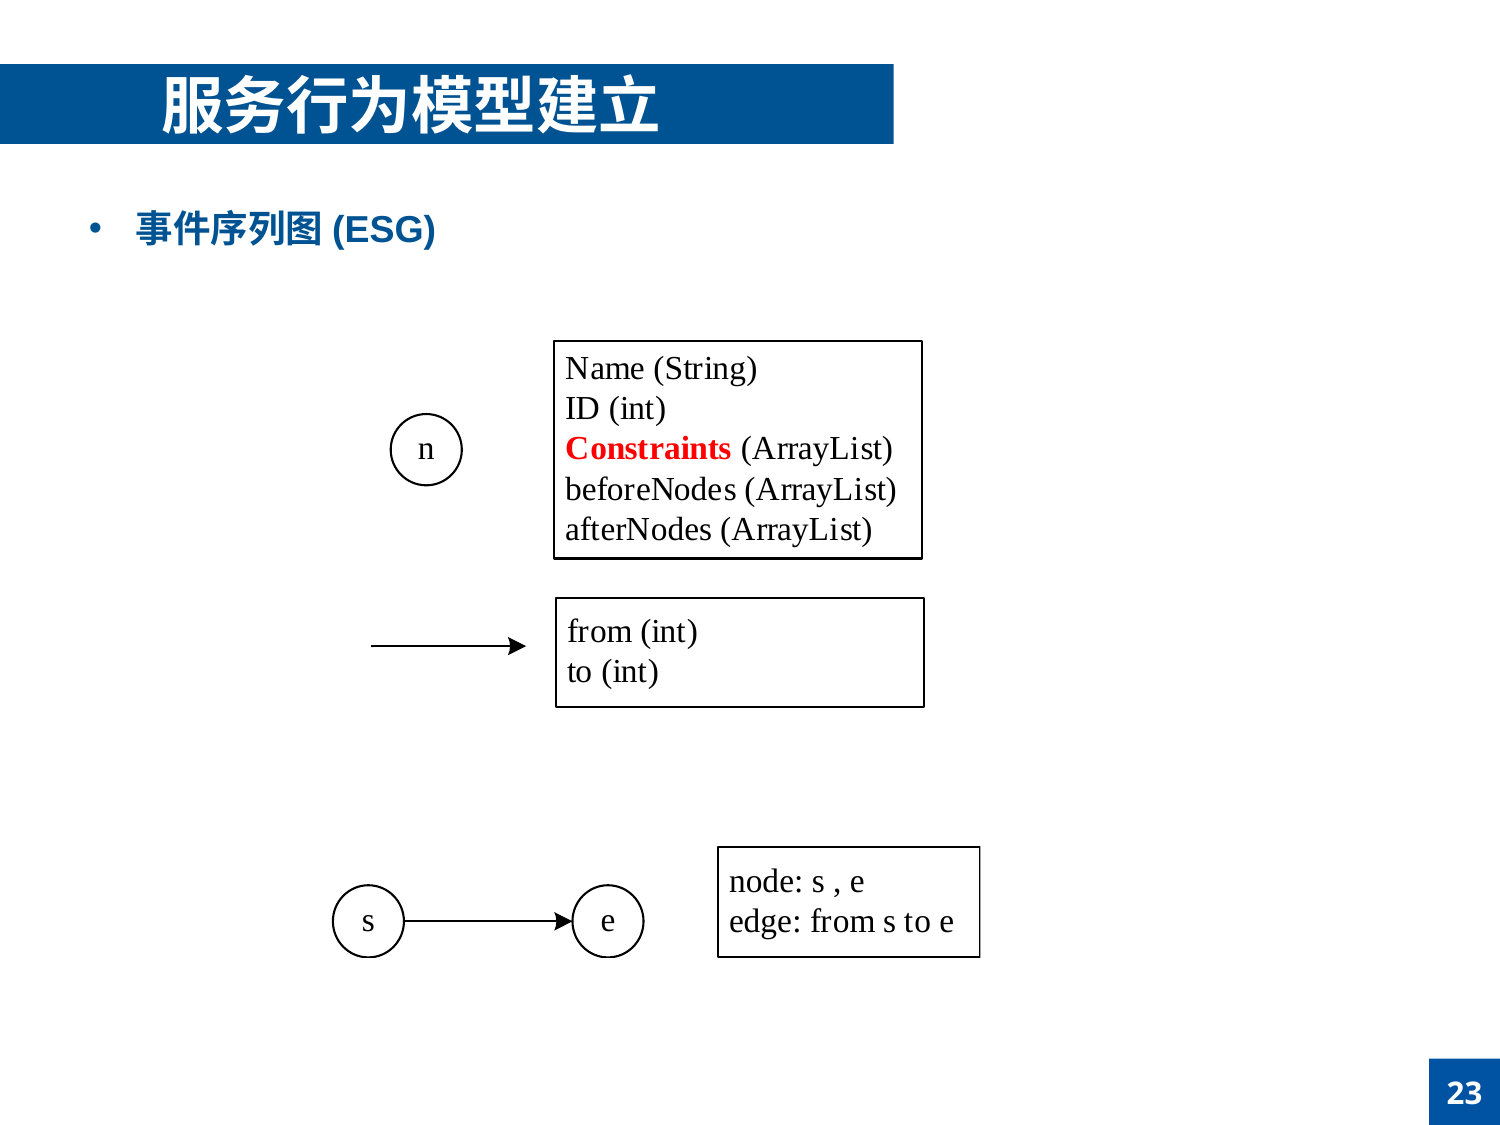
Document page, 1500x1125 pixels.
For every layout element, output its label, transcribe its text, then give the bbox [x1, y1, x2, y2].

text_box 23 [1429, 1058, 1500, 1125]
picture [328, 842, 981, 958]
text_box 事件序列图(ESG) [77, 187, 581, 268]
text_box 服务行为模型建立 [0, 63, 895, 145]
picture [367, 336, 926, 708]
